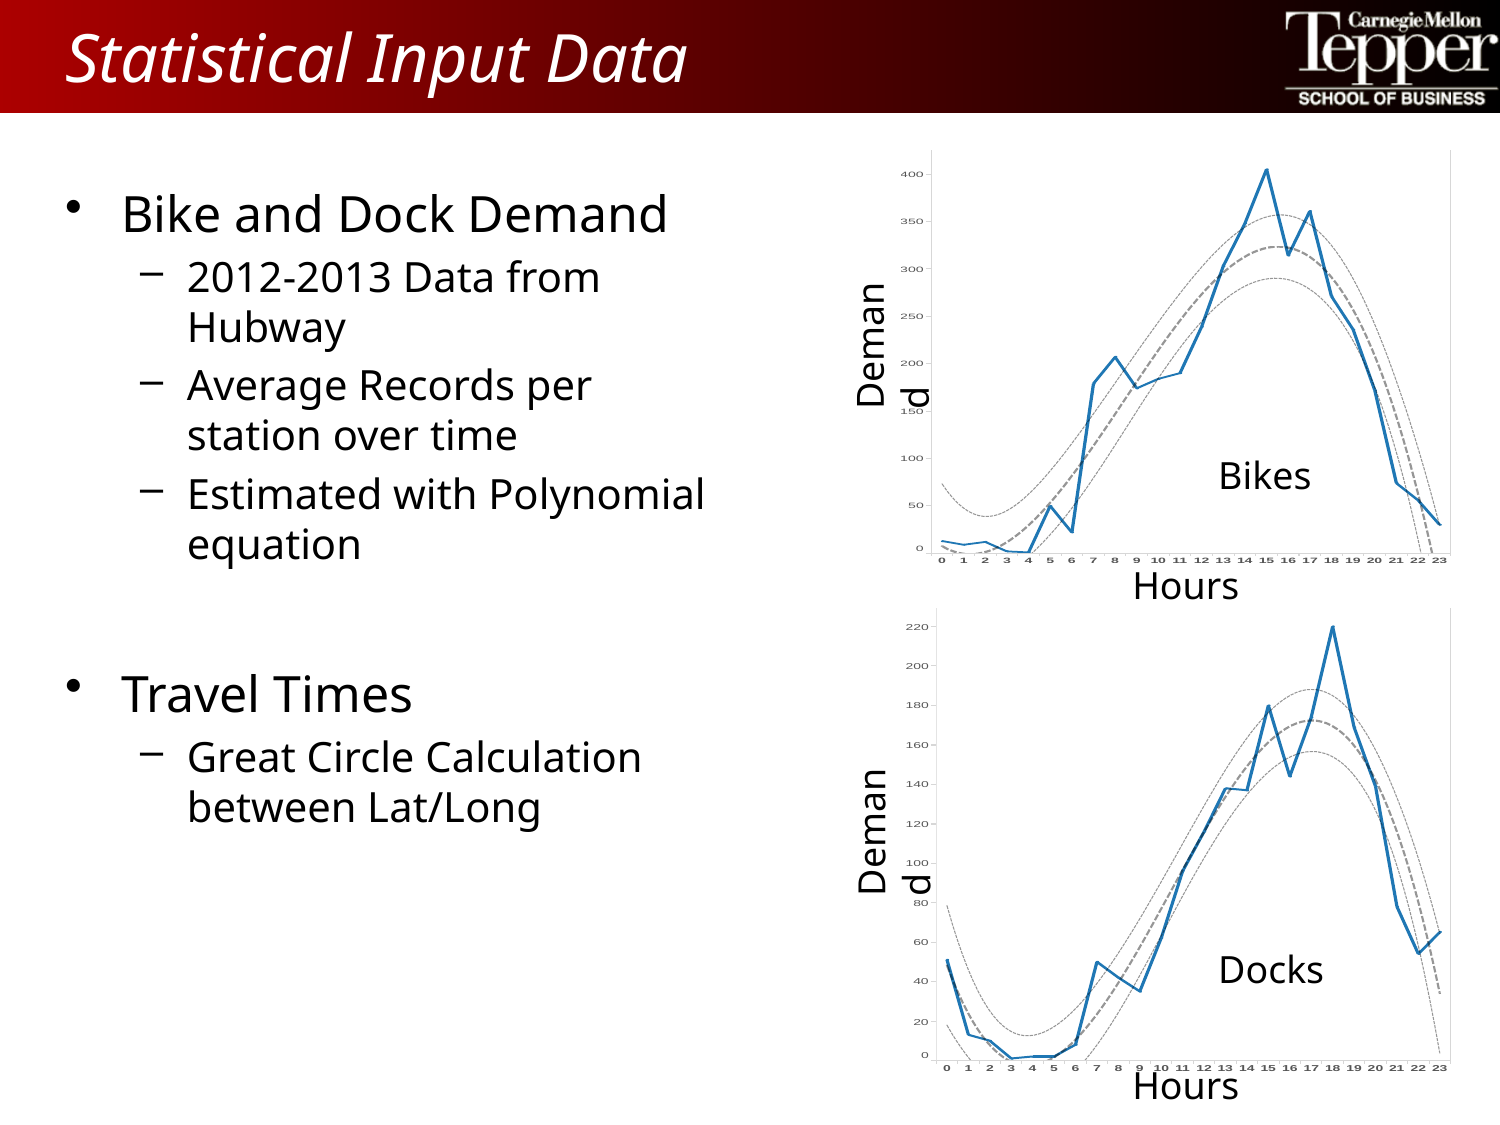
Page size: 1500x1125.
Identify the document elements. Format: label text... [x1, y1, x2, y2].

text_box Hours [1117, 1083, 1290, 1115]
picture [1275, 0, 1500, 125]
text_box Hours [1117, 571, 1290, 606]
text_box Demand [840, 739, 896, 912]
picture [901, 150, 1452, 563]
text_box Demand [838, 252, 896, 425]
title Statistical Input Data [50, 0, 1238, 113]
picture [901, 608, 1452, 1076]
list Bike and Dock Demand 2012-2013 Data from Hubway Average Records per station over time Estimated with Polynomial equation Travel Times Great Circle Calculation between Lat/Long [50, 174, 732, 1025]
